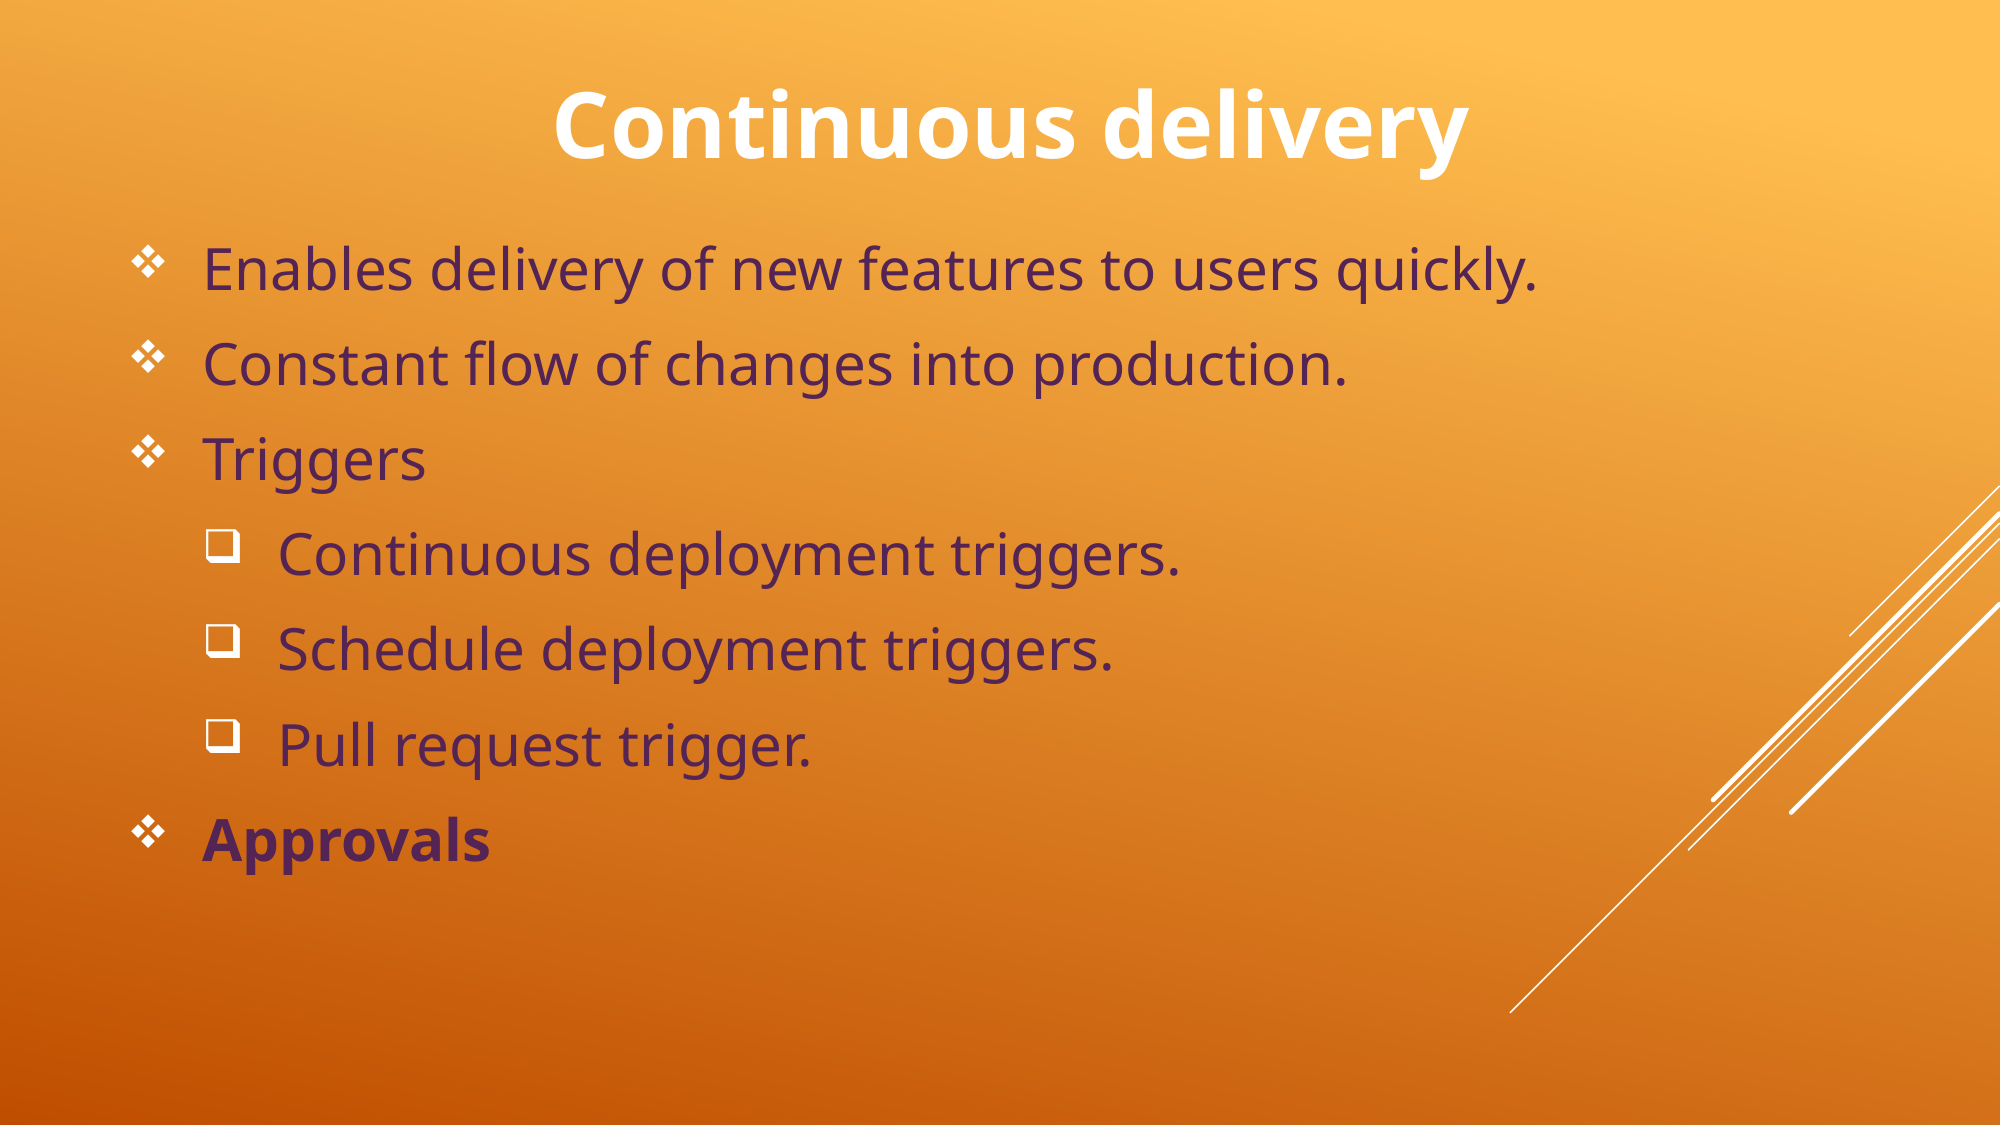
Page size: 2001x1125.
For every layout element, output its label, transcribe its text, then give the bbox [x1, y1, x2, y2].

title Continuous delivery [112, 25, 1910, 185]
list Enables delivery of new features to users quickly. Constant flow of changes into production. Triggers Continuous deployment triggers. Schedule deployment triggers. Pull request trigger. Approvals [112, 224, 1910, 1032]
